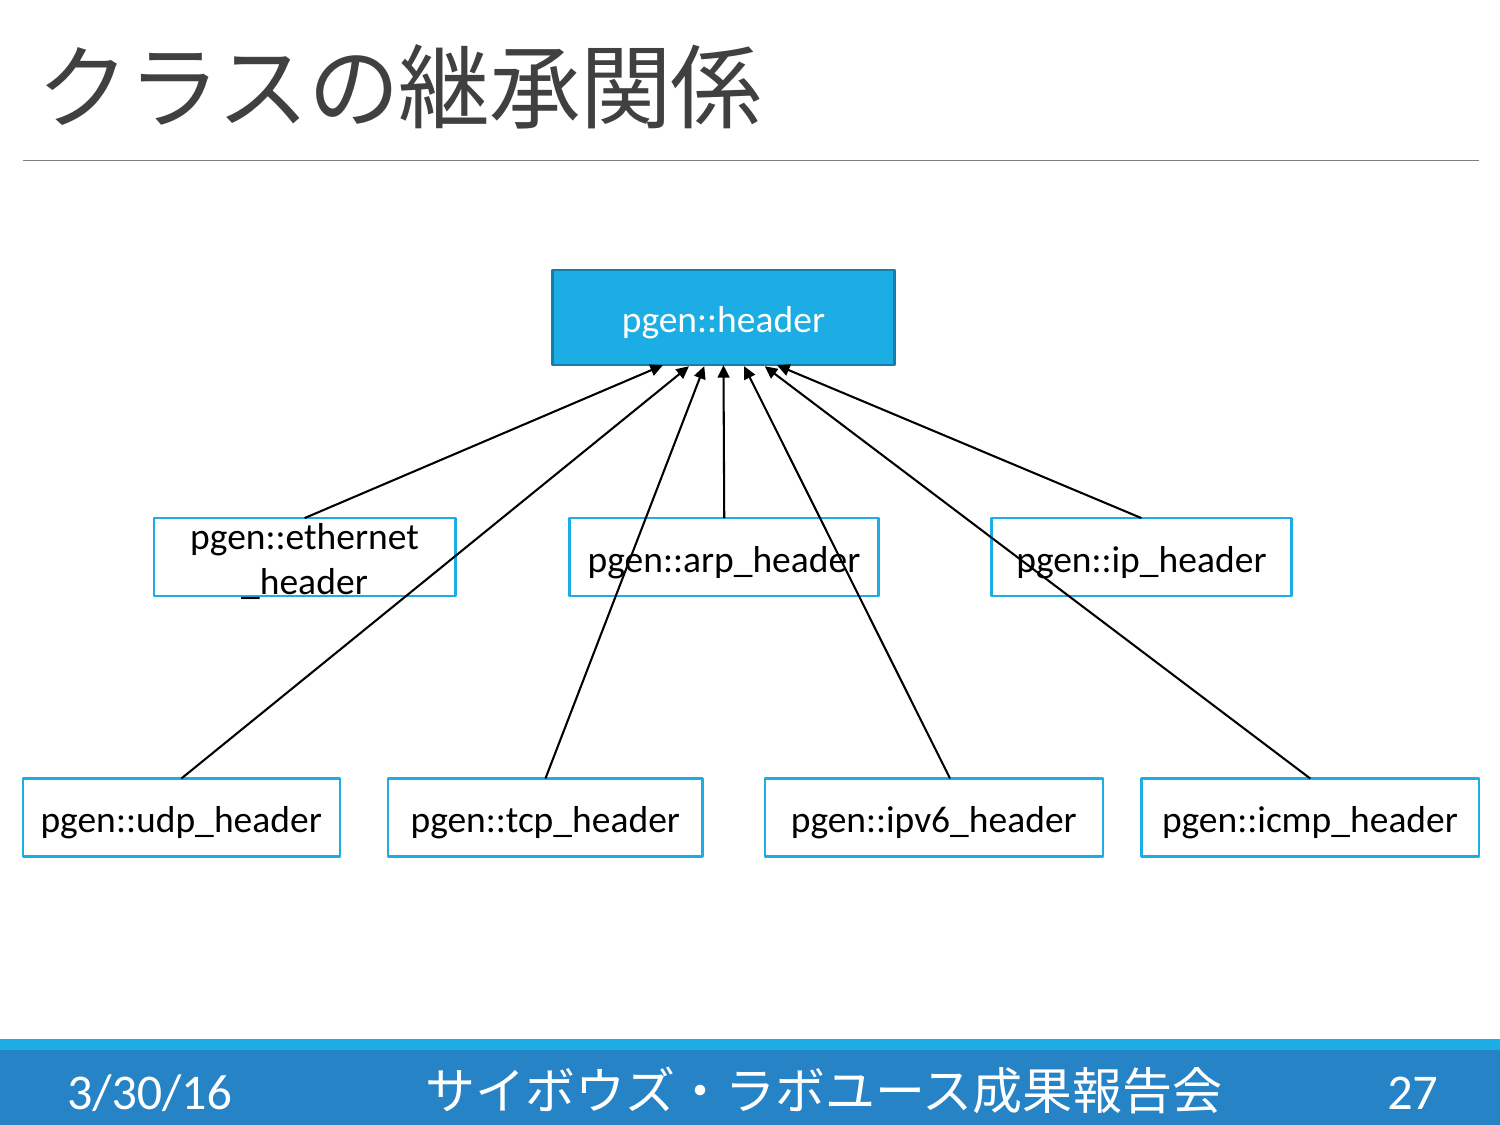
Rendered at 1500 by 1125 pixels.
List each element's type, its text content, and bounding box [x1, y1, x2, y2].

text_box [743, 365, 951, 779]
slide_number 27 [1291, 1059, 1453, 1120]
text_box pgen::arp_header [713, 517, 740, 597]
footer サイボウズ・ラボユース成果報告会 [356, 1059, 1291, 1120]
text_box pgen::ipv6_header [764, 787, 1104, 858]
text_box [696, 365, 705, 779]
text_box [180, 365, 690, 779]
text_box pgen::header [551, 269, 896, 366]
text_box pgen::udp_header [22, 777, 341, 858]
text_box pgen::icmp_header [1140, 777, 1480, 858]
text_box pgen::ethernet _header [153, 517, 177, 597]
title クラスの継承関係 [22, 20, 1480, 148]
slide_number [52, 1059, 356, 1120]
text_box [955, 365, 1311, 779]
text_box pgen::tcp_header [387, 787, 704, 858]
